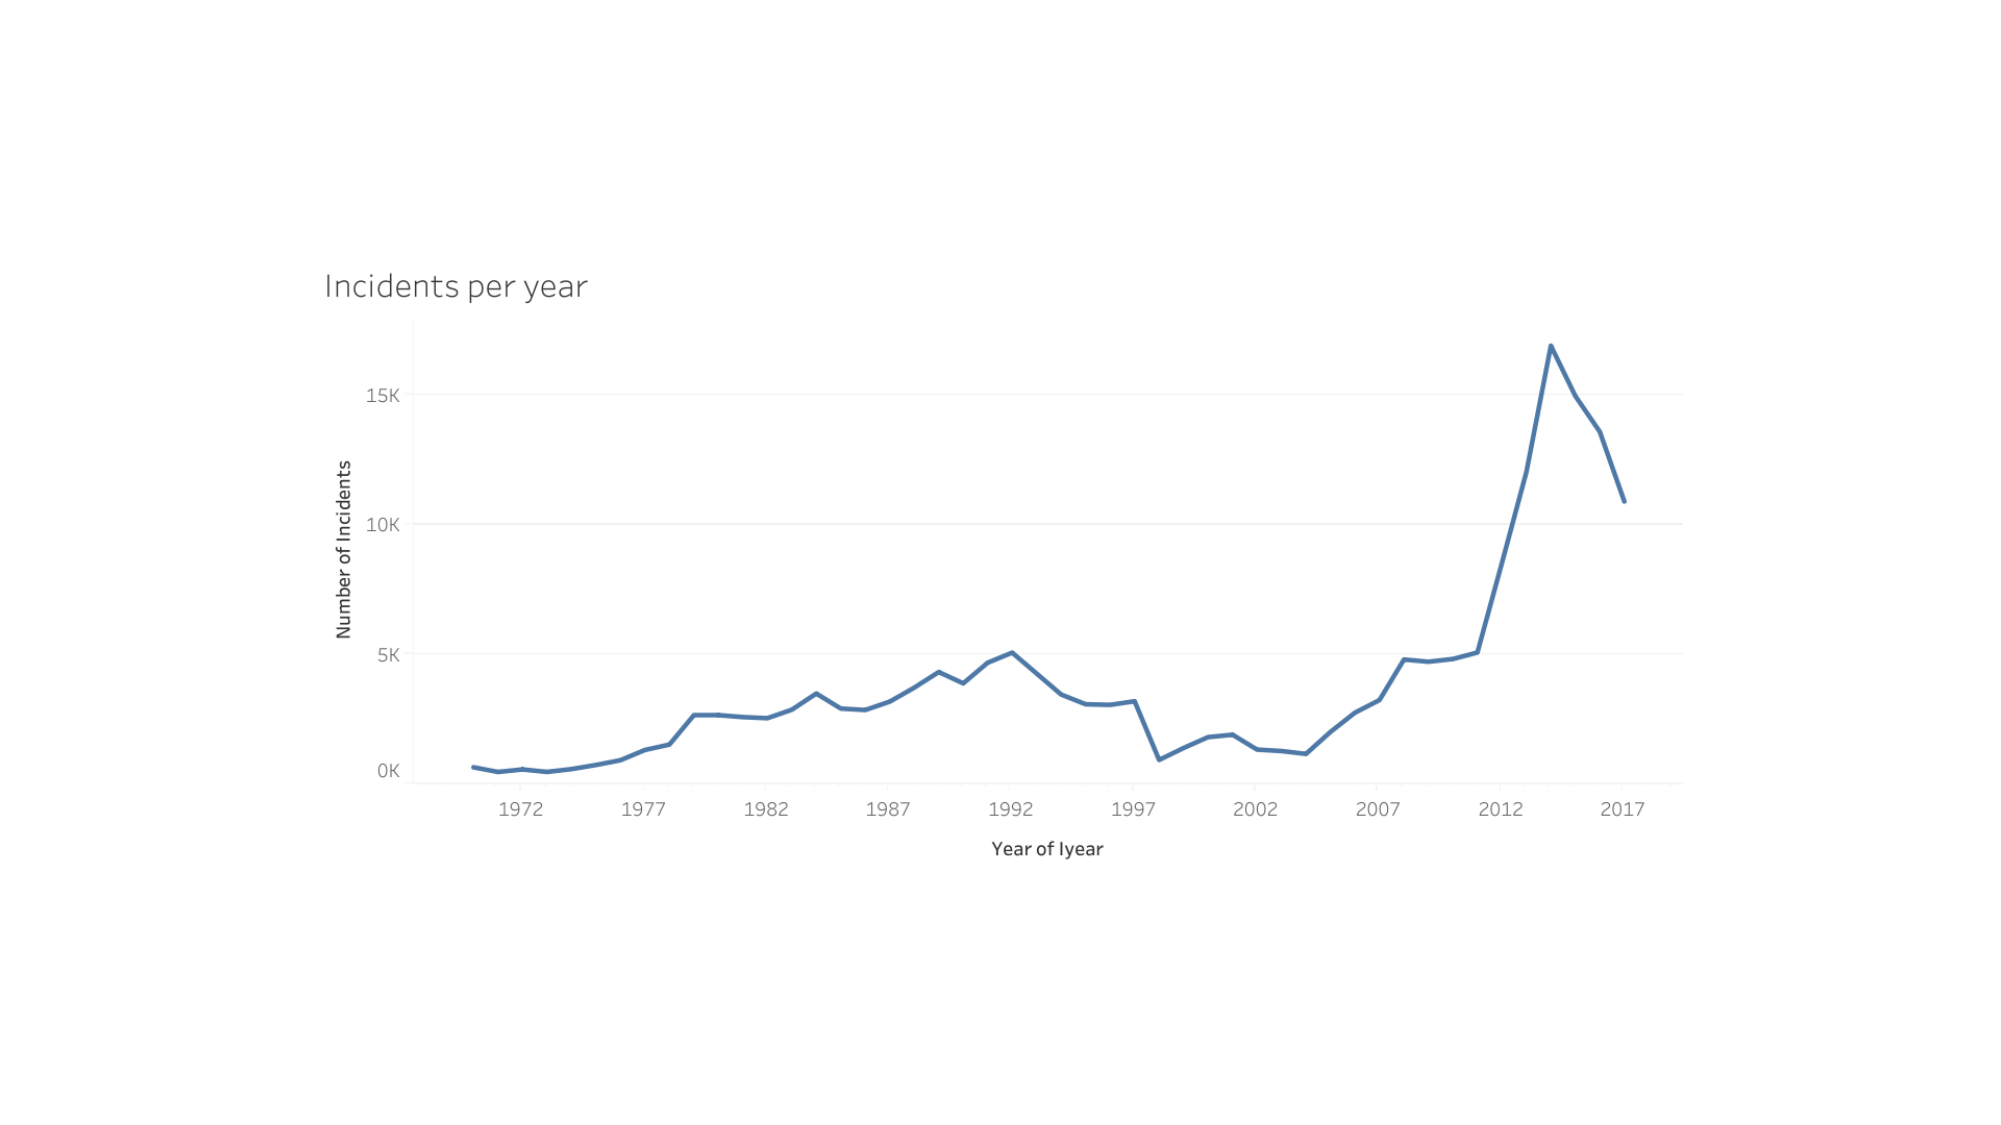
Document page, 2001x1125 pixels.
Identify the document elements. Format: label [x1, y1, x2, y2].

picture [317, 253, 1683, 872]
